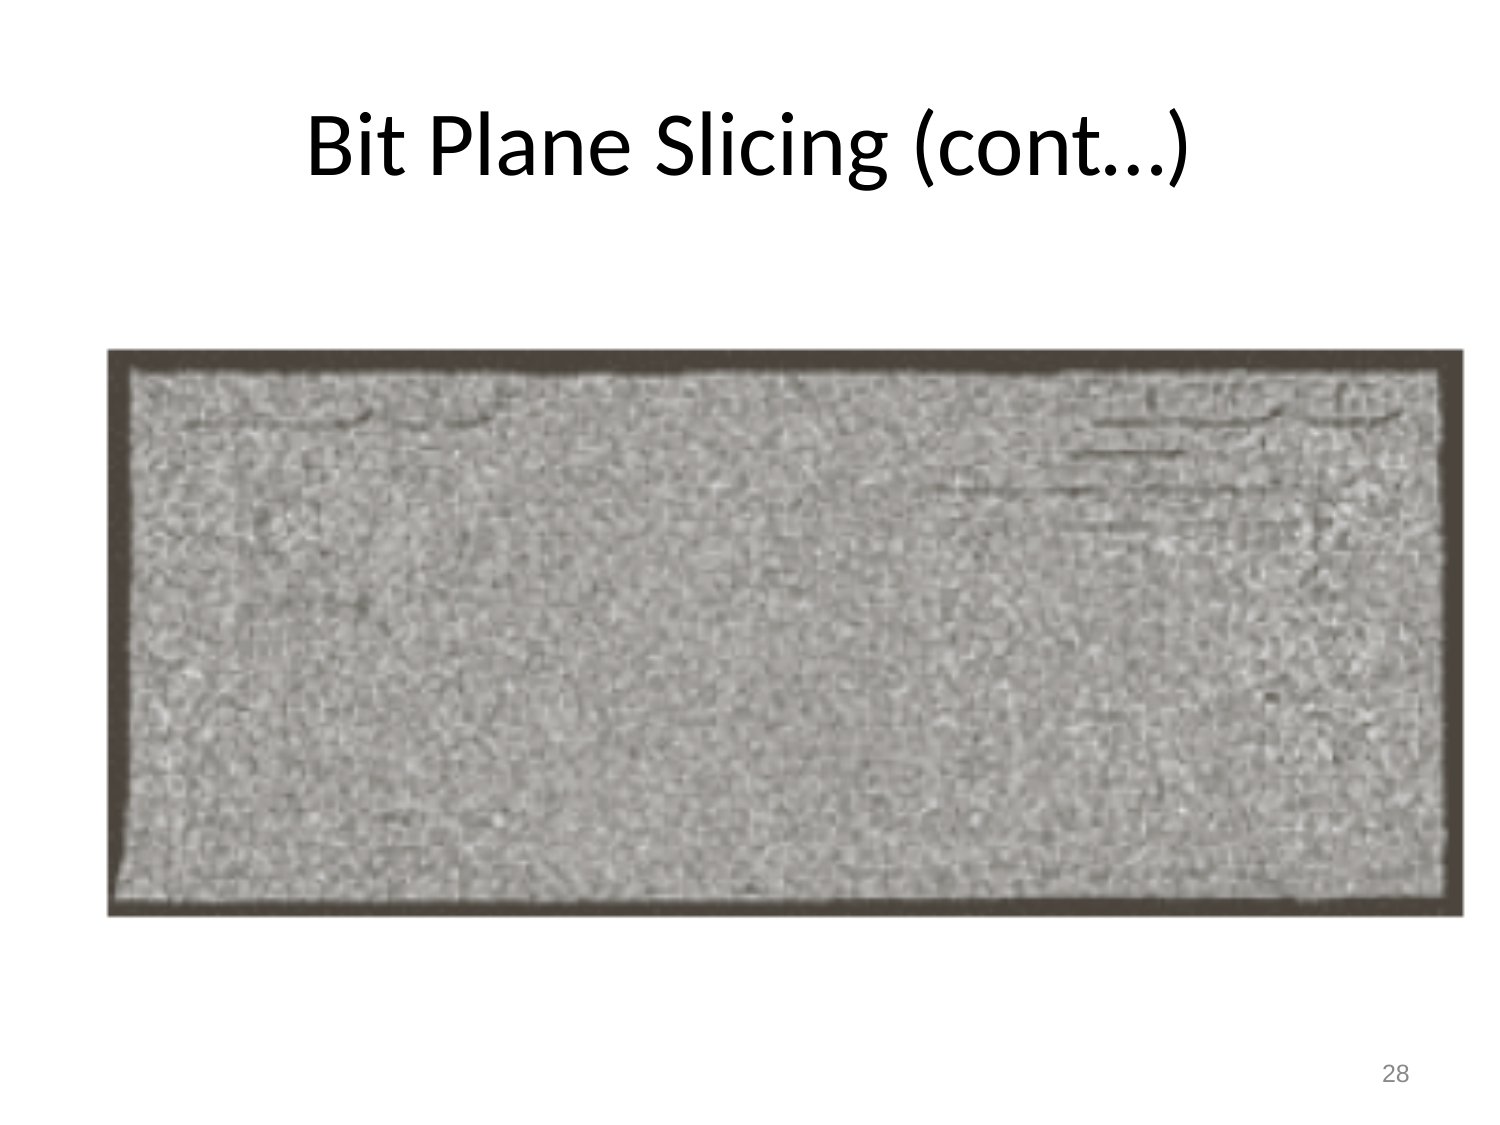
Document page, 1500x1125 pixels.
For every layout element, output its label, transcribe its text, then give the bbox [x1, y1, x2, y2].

picture [69, 333, 1488, 924]
title Bit Plane Slicing (cont…) [75, 45, 1425, 233]
slide_number 28 [1074, 1042, 1425, 1103]
